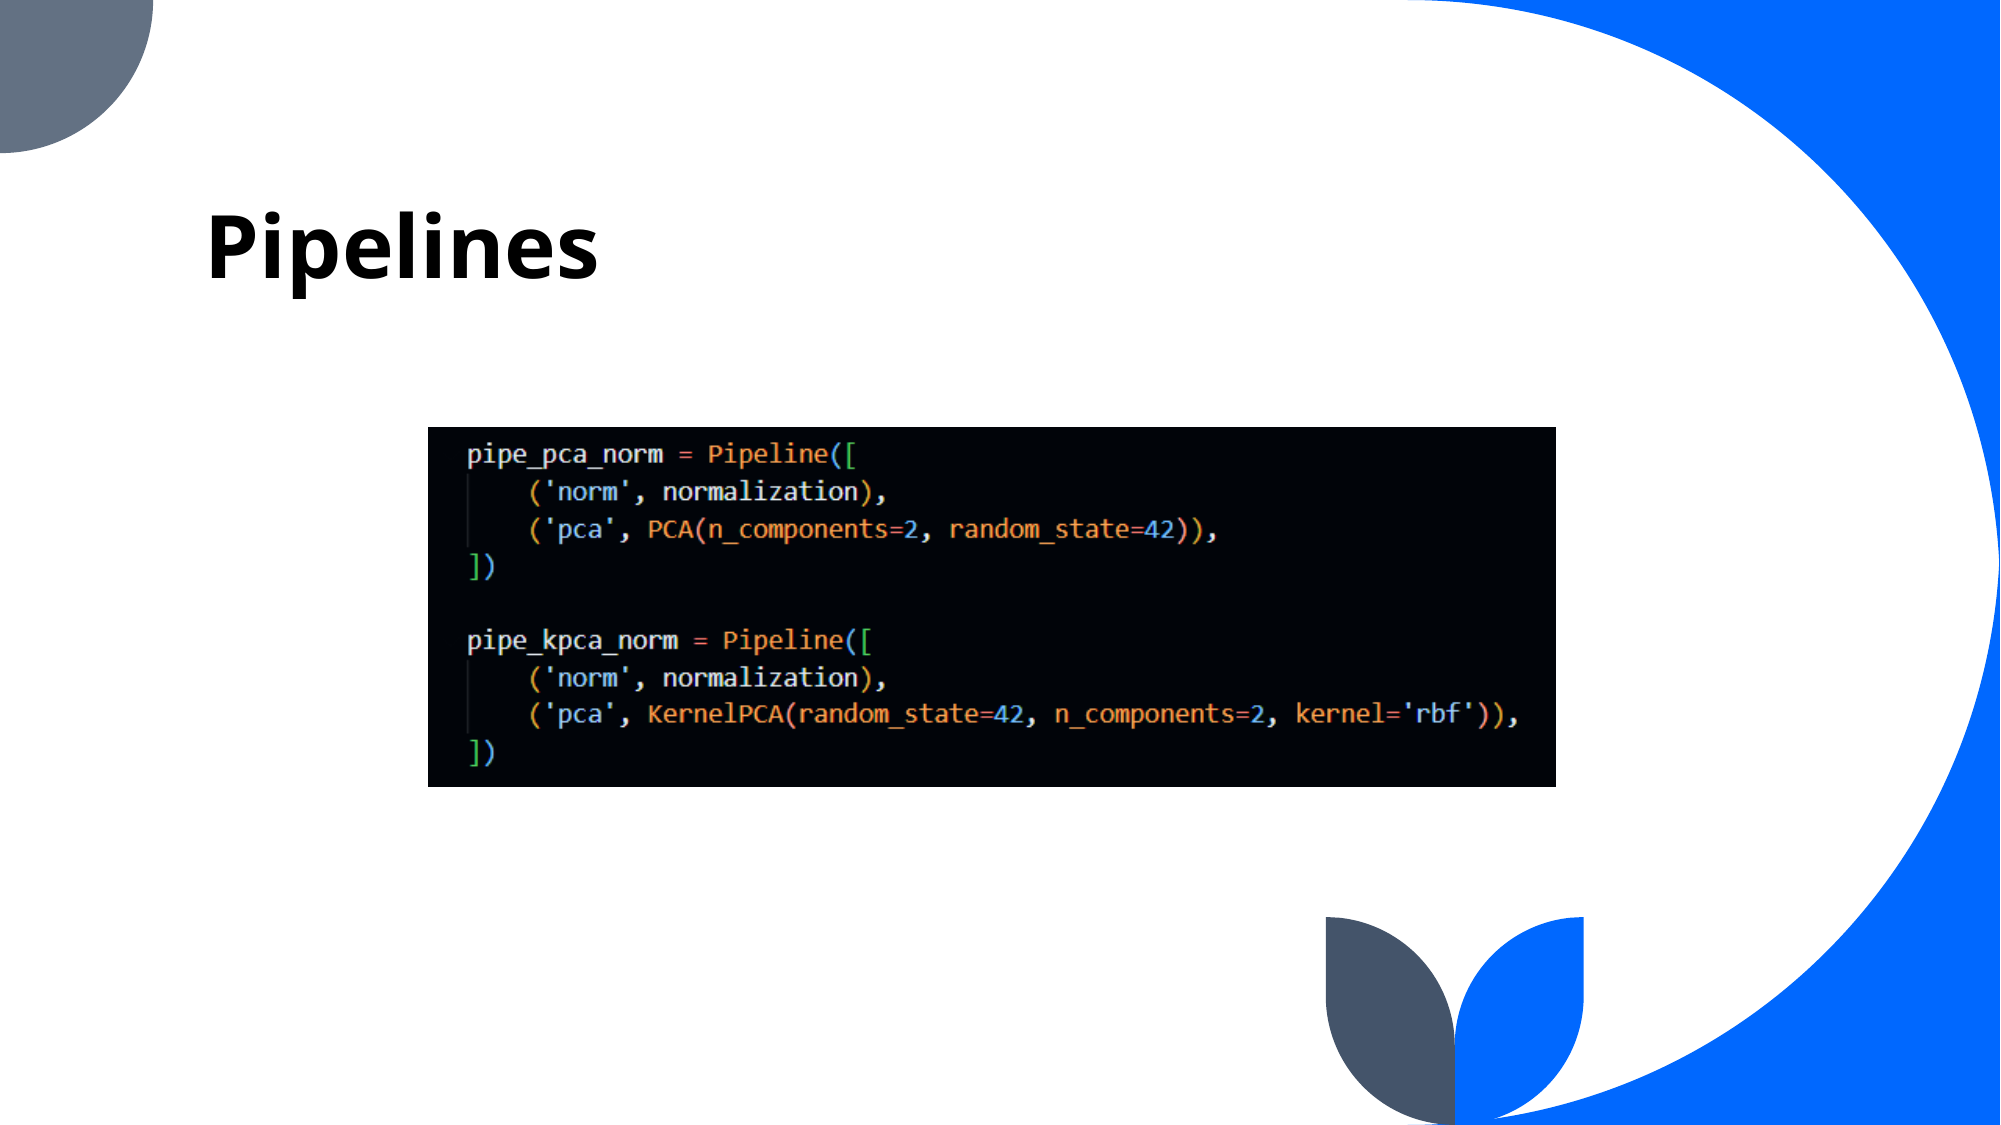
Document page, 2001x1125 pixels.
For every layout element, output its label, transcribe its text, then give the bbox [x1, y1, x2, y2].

title Pipelines [190, 16, 1795, 303]
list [428, 427, 1556, 787]
